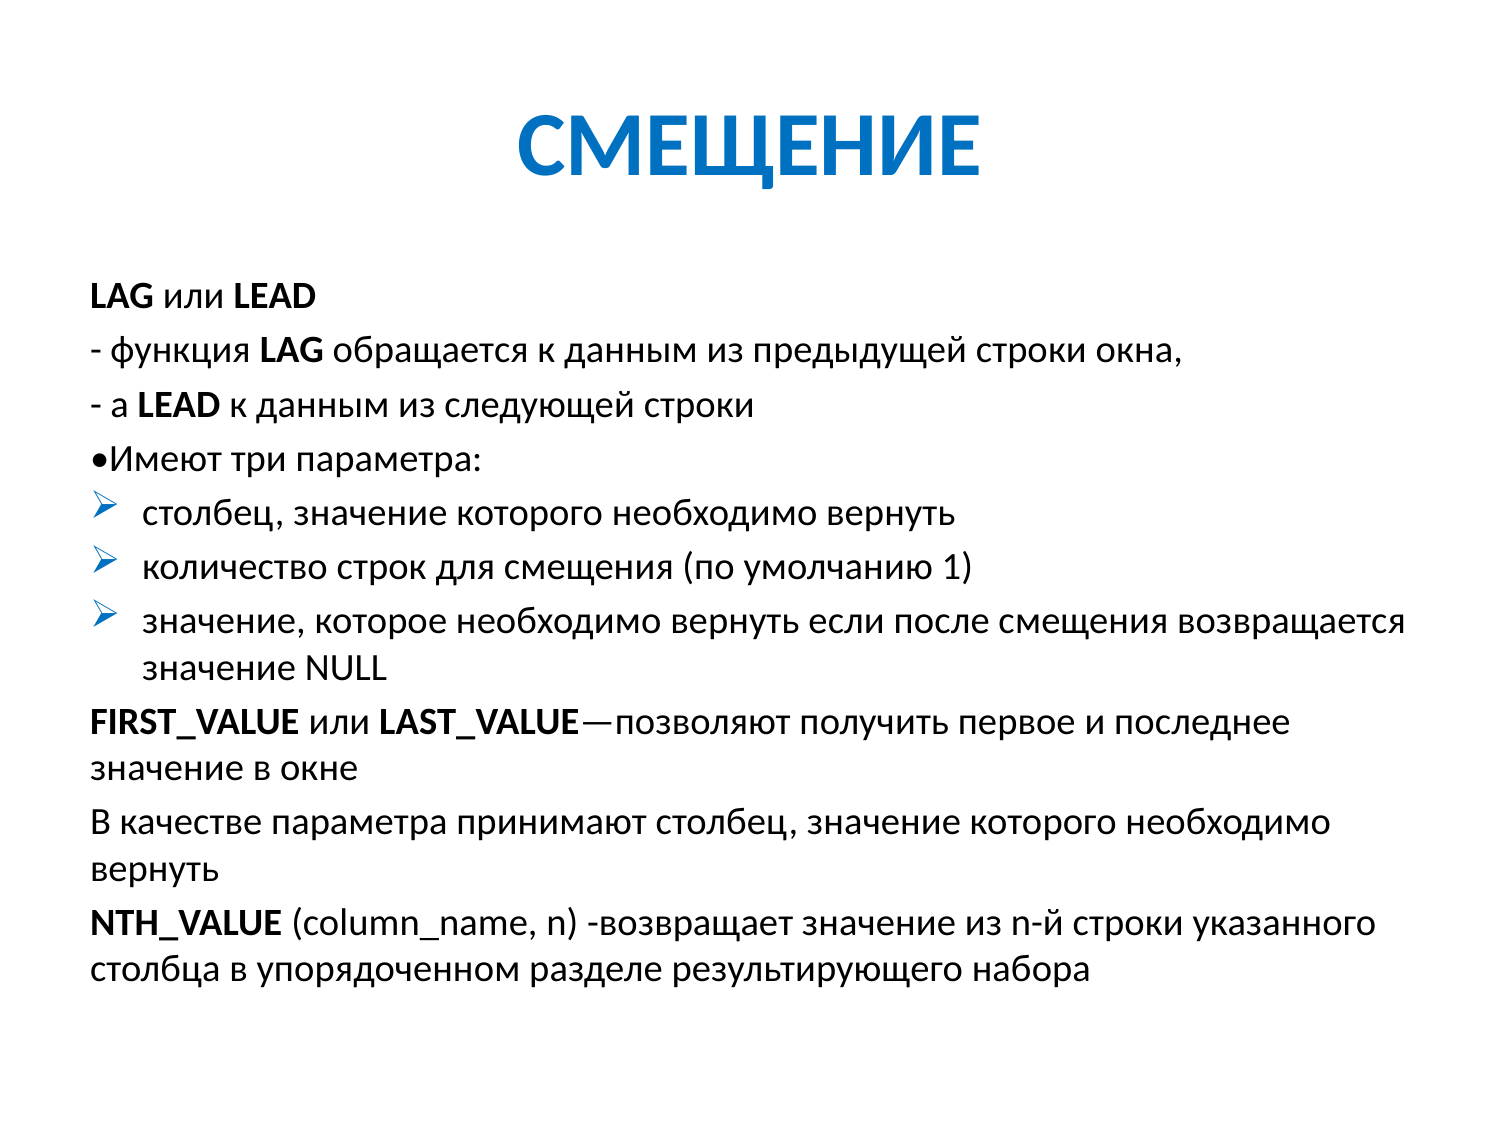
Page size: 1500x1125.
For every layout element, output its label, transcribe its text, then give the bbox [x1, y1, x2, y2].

list LAG или LEAD - функция LAG обращается к данным из предыдущей строки окна, - а LEAD к данным из следующей строки •Имеют три параметра: столбец, значение которого необходимо вернуть количество строк для смещения (по умолчанию 1) значение, которое необходимо вернуть если после смещения возвращается значение NULL FIRST_VALUE или LAST_VALUE—позволяют получить первое и последнее значение в окне В качестве параметра принимают столбец, значение которого необходимо вернуть NTH_VALUE (column_name, n) -возвращает значение из n-й строки указанного столбца в упорядоченном разделе результирующего набора [75, 262, 1425, 1005]
title СМЕЩЕНИЕ [75, 45, 1425, 233]
